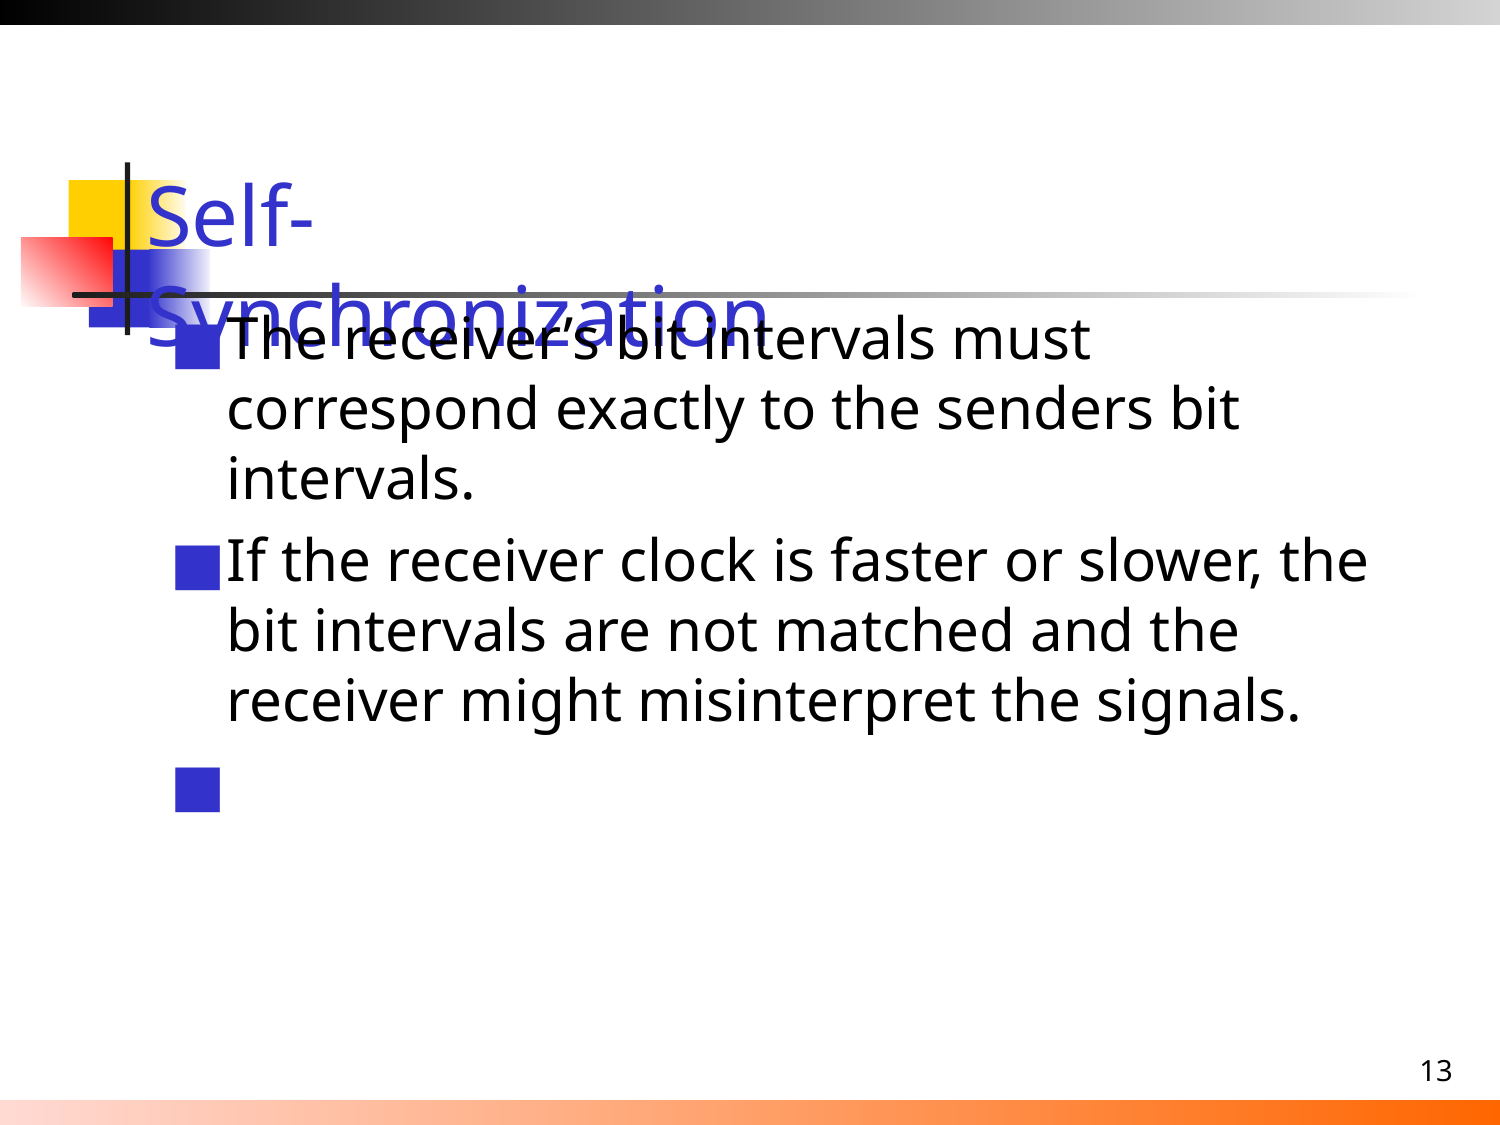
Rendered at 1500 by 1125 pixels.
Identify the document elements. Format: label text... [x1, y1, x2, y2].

text_box Self-Synchronization [130, 155, 906, 371]
slide_number 13 [1155, 1024, 1468, 1100]
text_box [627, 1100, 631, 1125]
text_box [826, 1100, 830, 1125]
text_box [592, 1100, 596, 1125]
slide_number 51 [621, 1100, 625, 1125]
text_box The receiver’s bit intervals must correspond exactly to the senders bit intervals. If the receiver clock is faster or slower, the bit intervals are not matched and the receiver might misinterpret the signals. [155, 293, 1431, 1062]
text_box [932, 1100, 936, 1125]
